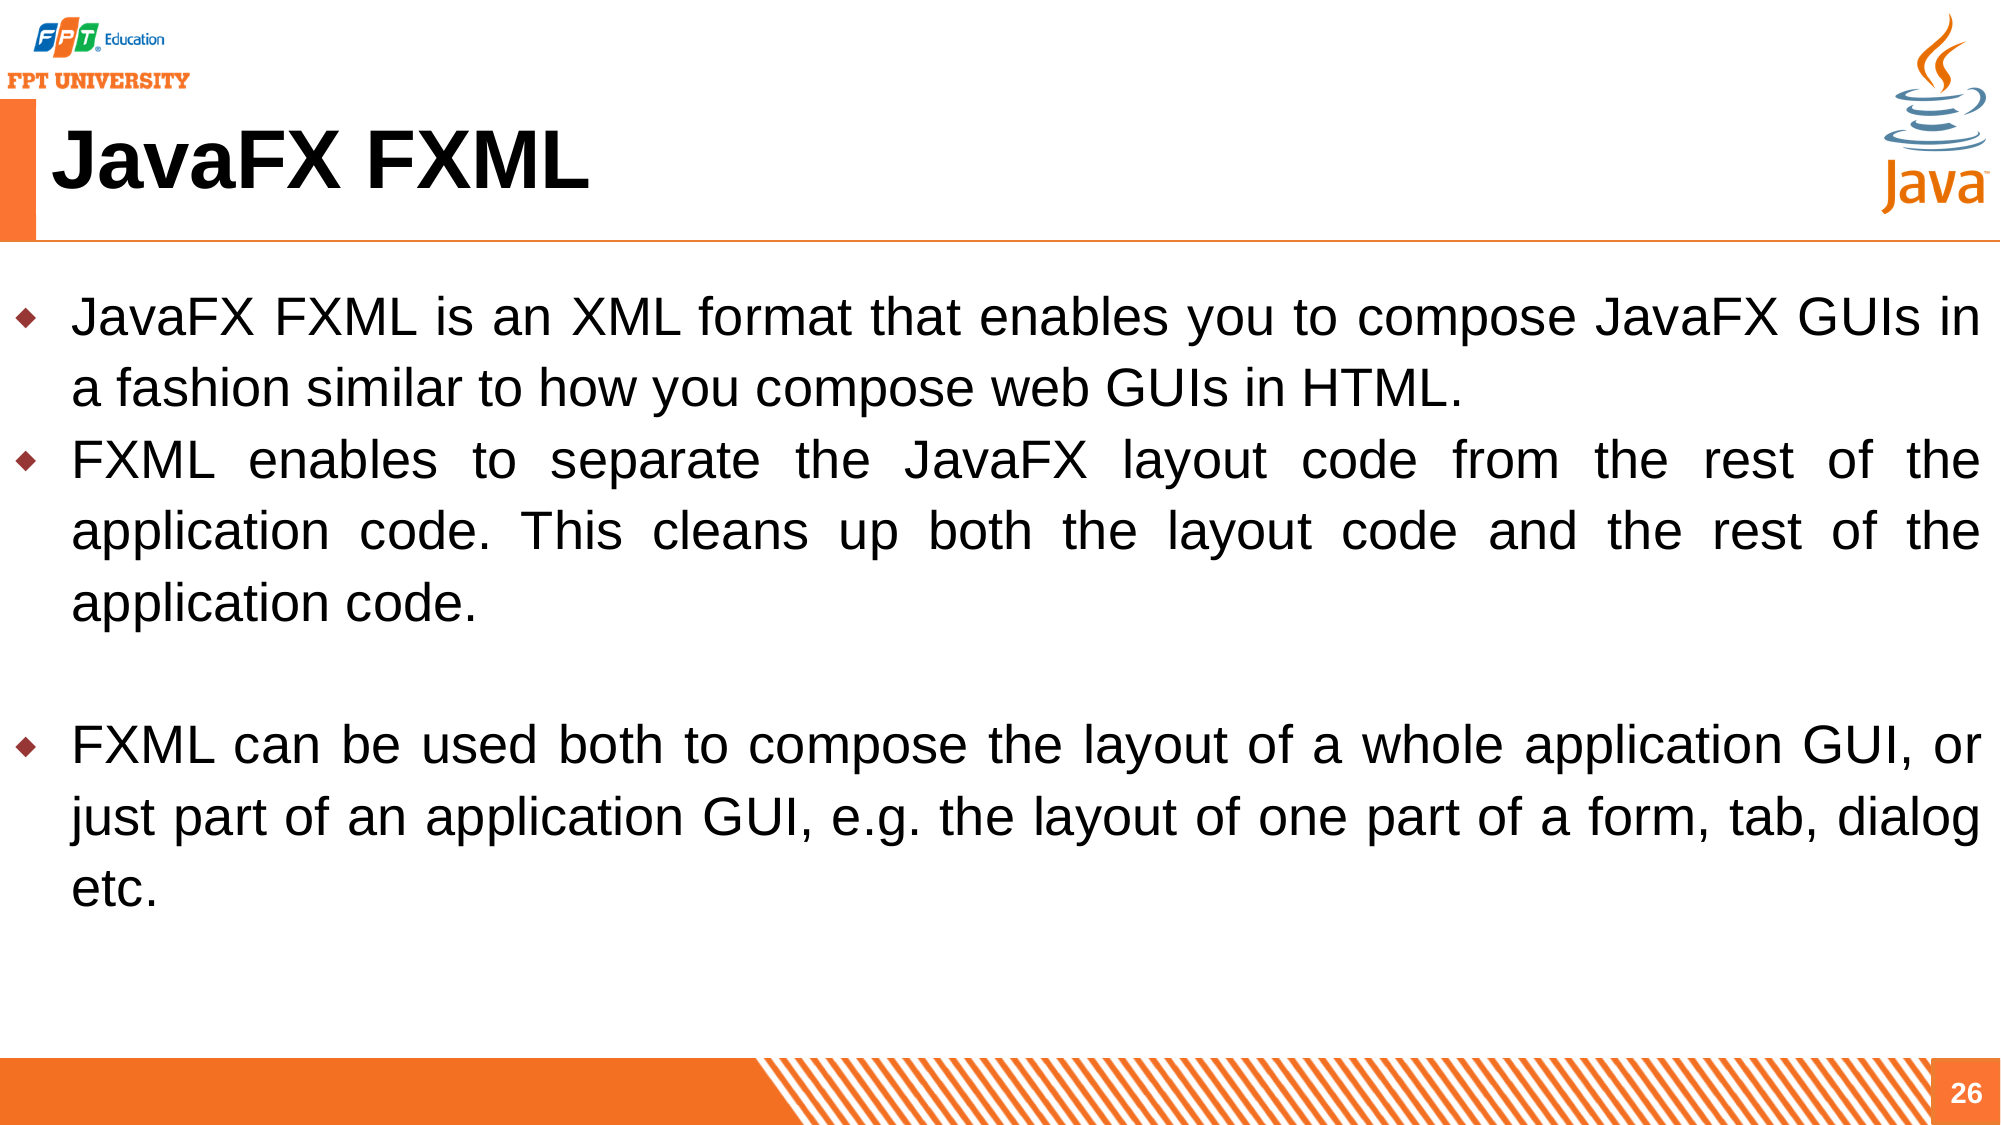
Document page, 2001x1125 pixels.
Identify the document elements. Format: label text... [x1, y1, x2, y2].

picture [1868, 4, 2000, 226]
picture [0, 1058, 1934, 1125]
title JavaFX FXML [36, 108, 1869, 215]
list JavaFX FXML is an XML format that enables you to compose JavaFX GUIs in a fashion similar to how you compose web GUIs in HTML. FXML enables to separate the JavaFX layout code from the rest of the application code. This cleans up both the layout code and the rest of the application code. FXML can be used both to compose the layout of a whole application GUI, or just part of an application GUI, e.g. the layout of one part of a form, tab, dialog etc. [0, 266, 2000, 1057]
picture [0, 2, 197, 99]
slide_number 26 [1933, 1059, 2000, 1124]
